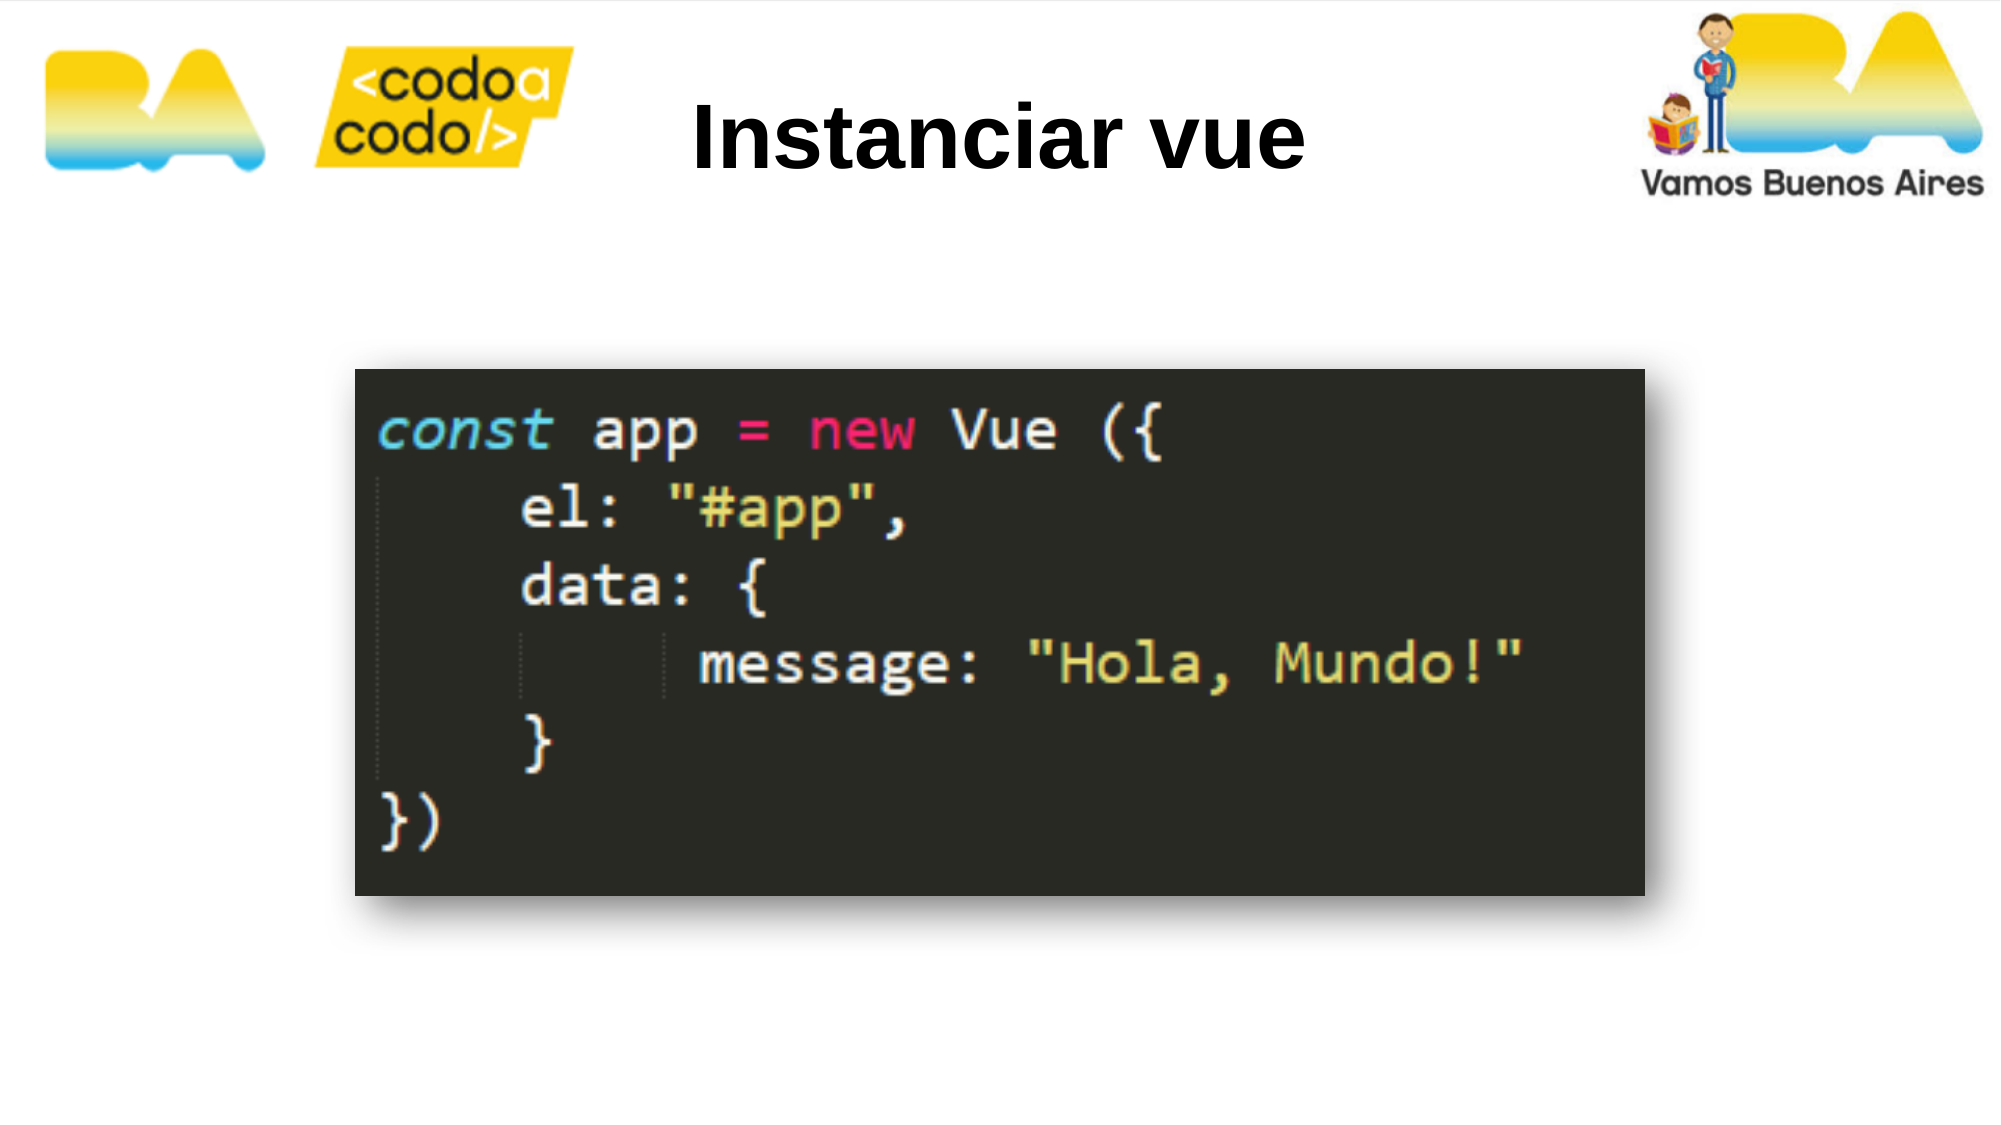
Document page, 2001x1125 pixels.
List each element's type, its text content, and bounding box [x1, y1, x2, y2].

picture [0, 0, 2001, 1125]
text_box Instanciar vue [0, 69, 2000, 194]
